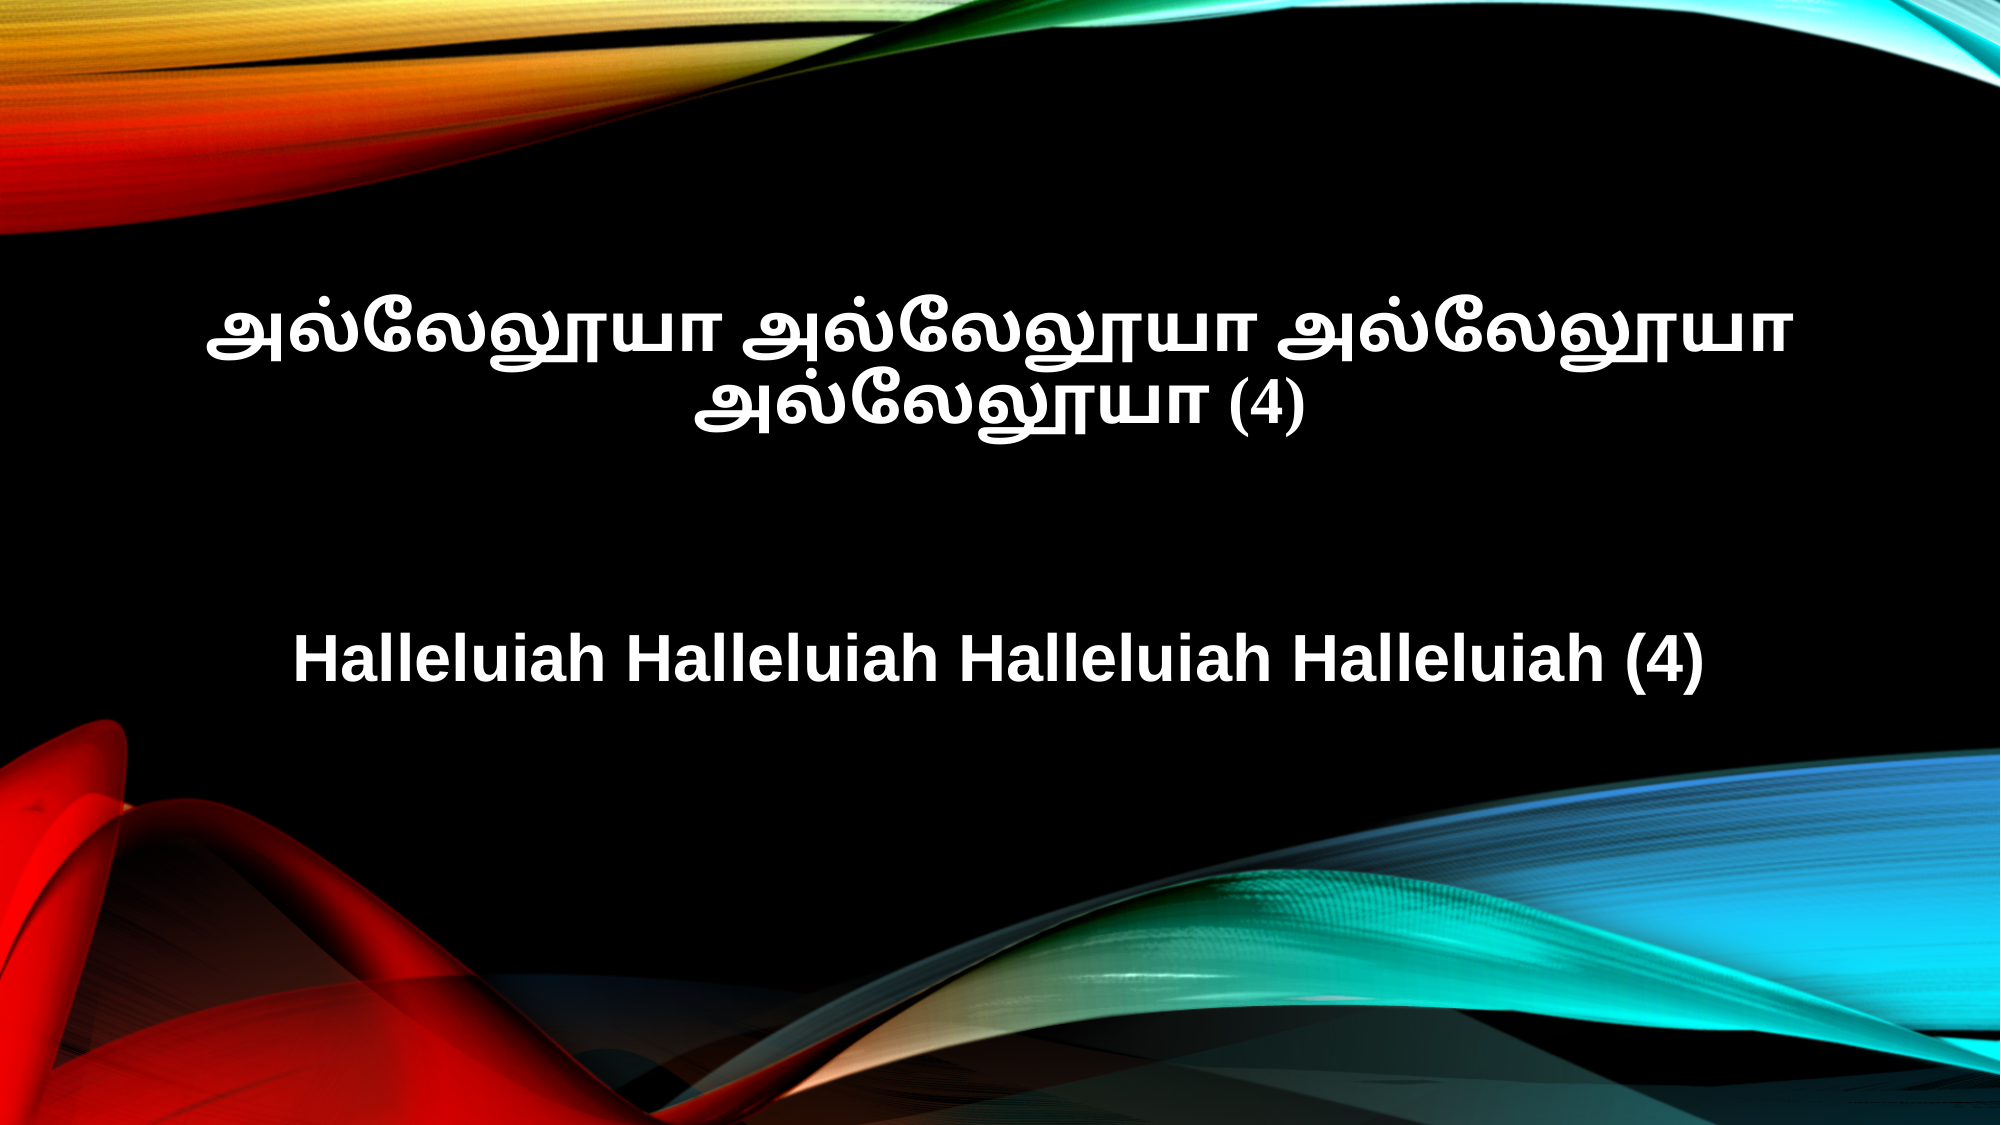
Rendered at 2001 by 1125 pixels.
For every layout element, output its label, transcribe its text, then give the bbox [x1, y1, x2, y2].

subtitle அல்லேலூயா அல்லேலூயா அல்லேலூயா அல்லேலூயா (4) Halleluiah Halleluiah Halleluiah Halleluiah (4) [0, 0, 2000, 1125]
